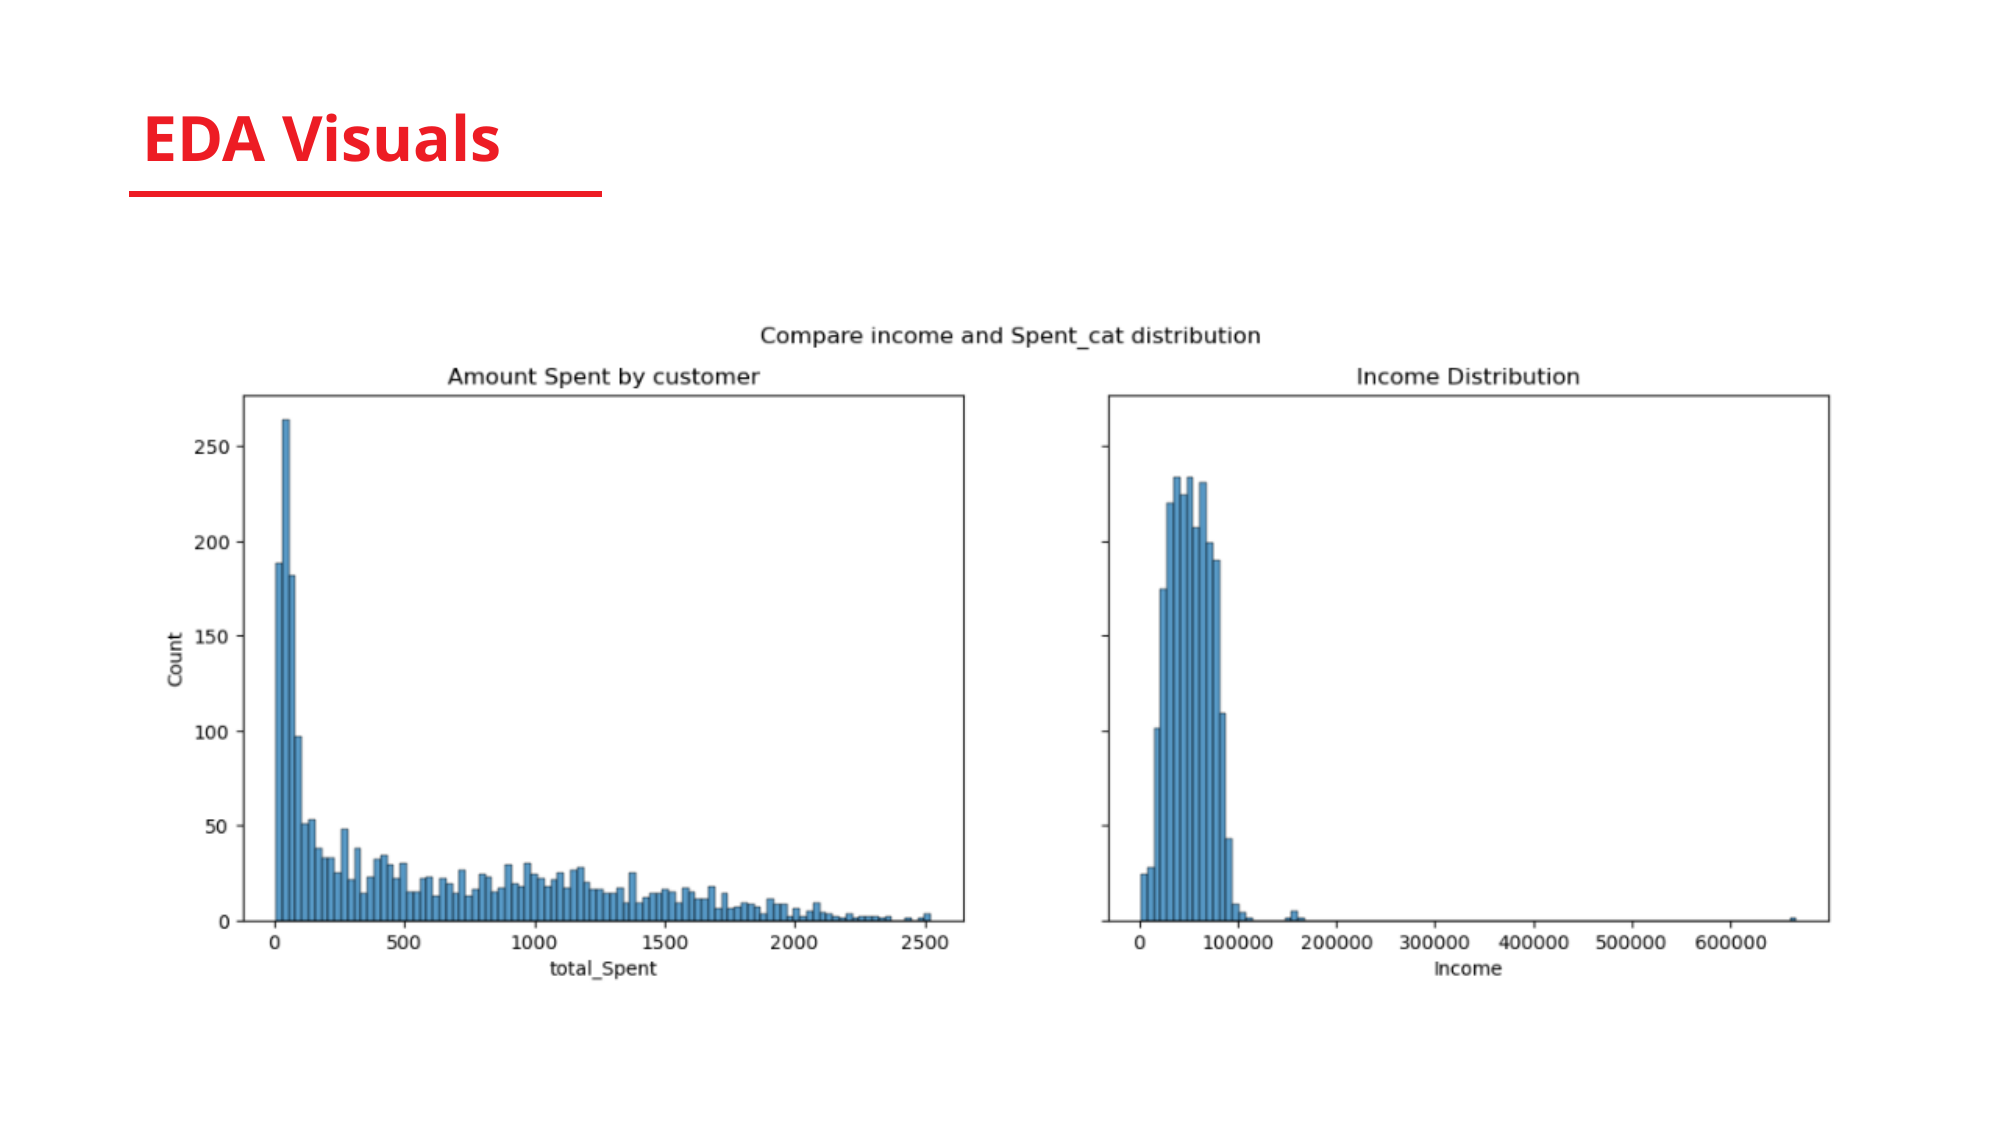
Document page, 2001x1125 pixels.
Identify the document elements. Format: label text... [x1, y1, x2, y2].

title EDA Visuals [111, 32, 1869, 250]
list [111, 312, 1869, 1015]
